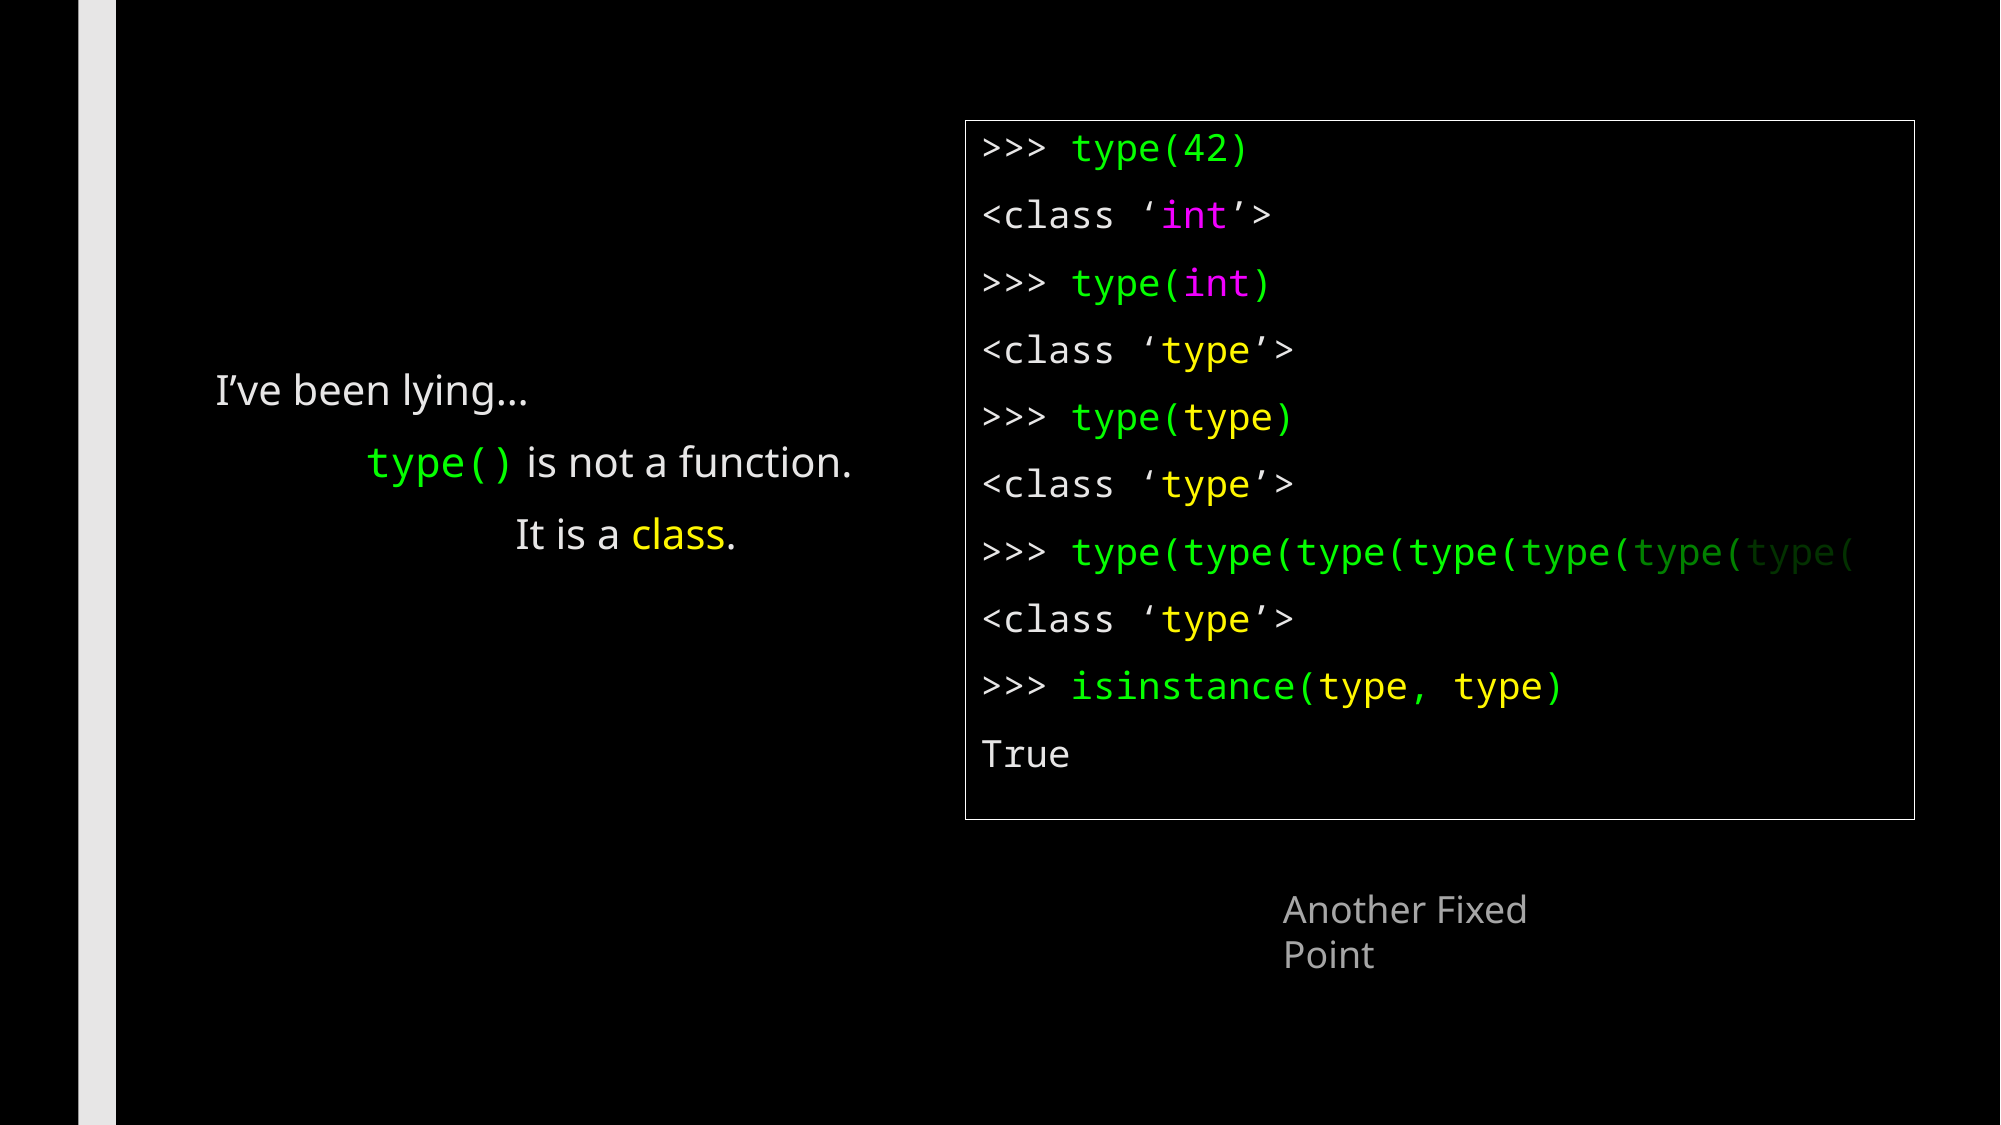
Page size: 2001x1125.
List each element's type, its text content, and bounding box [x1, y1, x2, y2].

text_box Another Fixed Point [1268, 878, 1613, 984]
text_box >>> type(42) <class ‘int’> >>> type(int) <class ‘type’> >>> type(type) <class ‘type’> >>> type(type(type(type(type(type(type( <class ‘type’> >>> isinstance(type, type) True [965, 120, 1915, 820]
list I’ve been lying… type() is not a function. It is a class. [200, 360, 965, 679]
